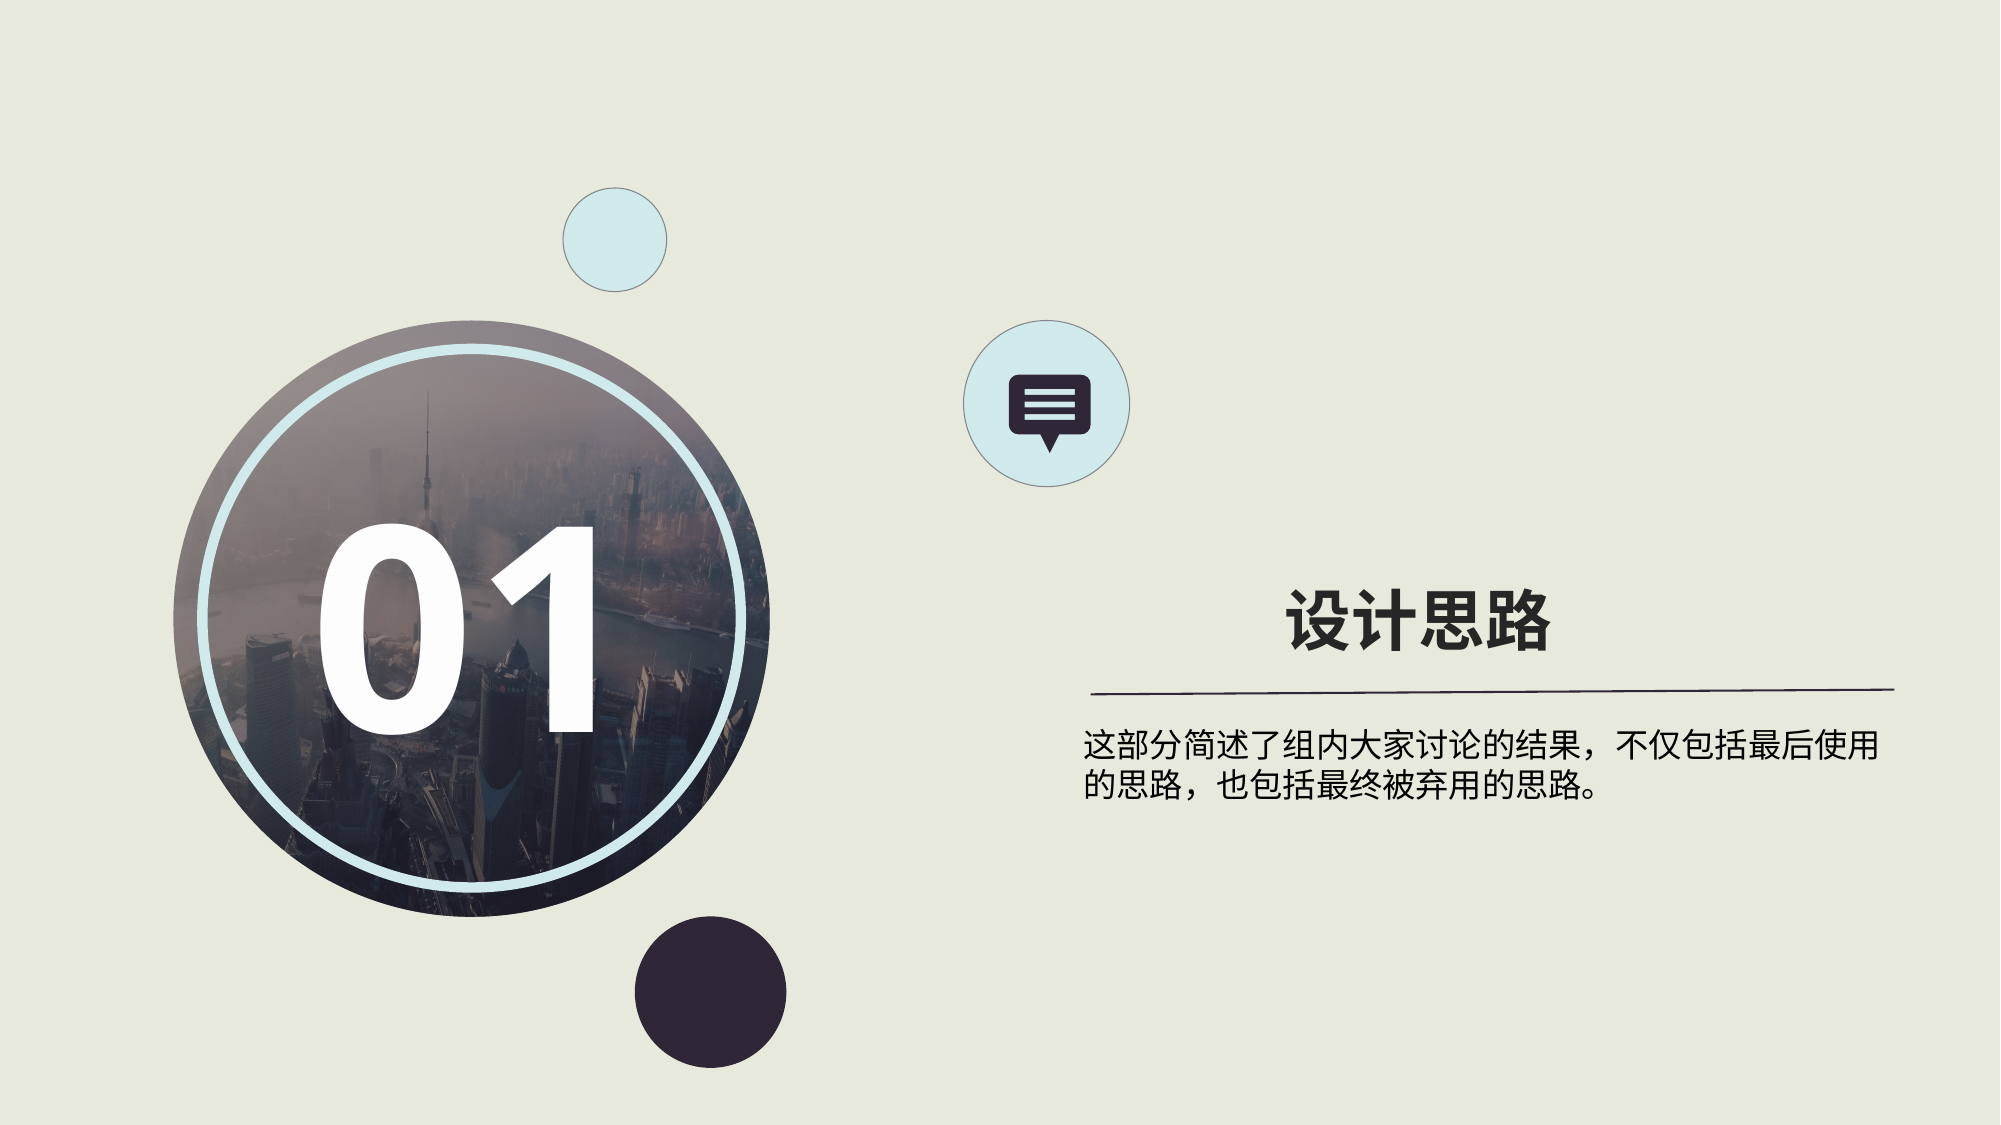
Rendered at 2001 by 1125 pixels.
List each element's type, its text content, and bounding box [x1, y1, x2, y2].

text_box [1008, 374, 1091, 454]
text_box [963, 320, 1130, 487]
text_box [173, 320, 770, 917]
text_box [202, 348, 741, 888]
text_box [634, 916, 787, 1068]
text_box 01 [295, 437, 655, 798]
text_box [563, 187, 667, 292]
text_box 这部分简述了组内大家讨论的结果，不仅包括最后使用的思路，也包括最终被弃用的思路。 [1068, 716, 1917, 812]
text_box 设计思路 [1223, 571, 1567, 667]
